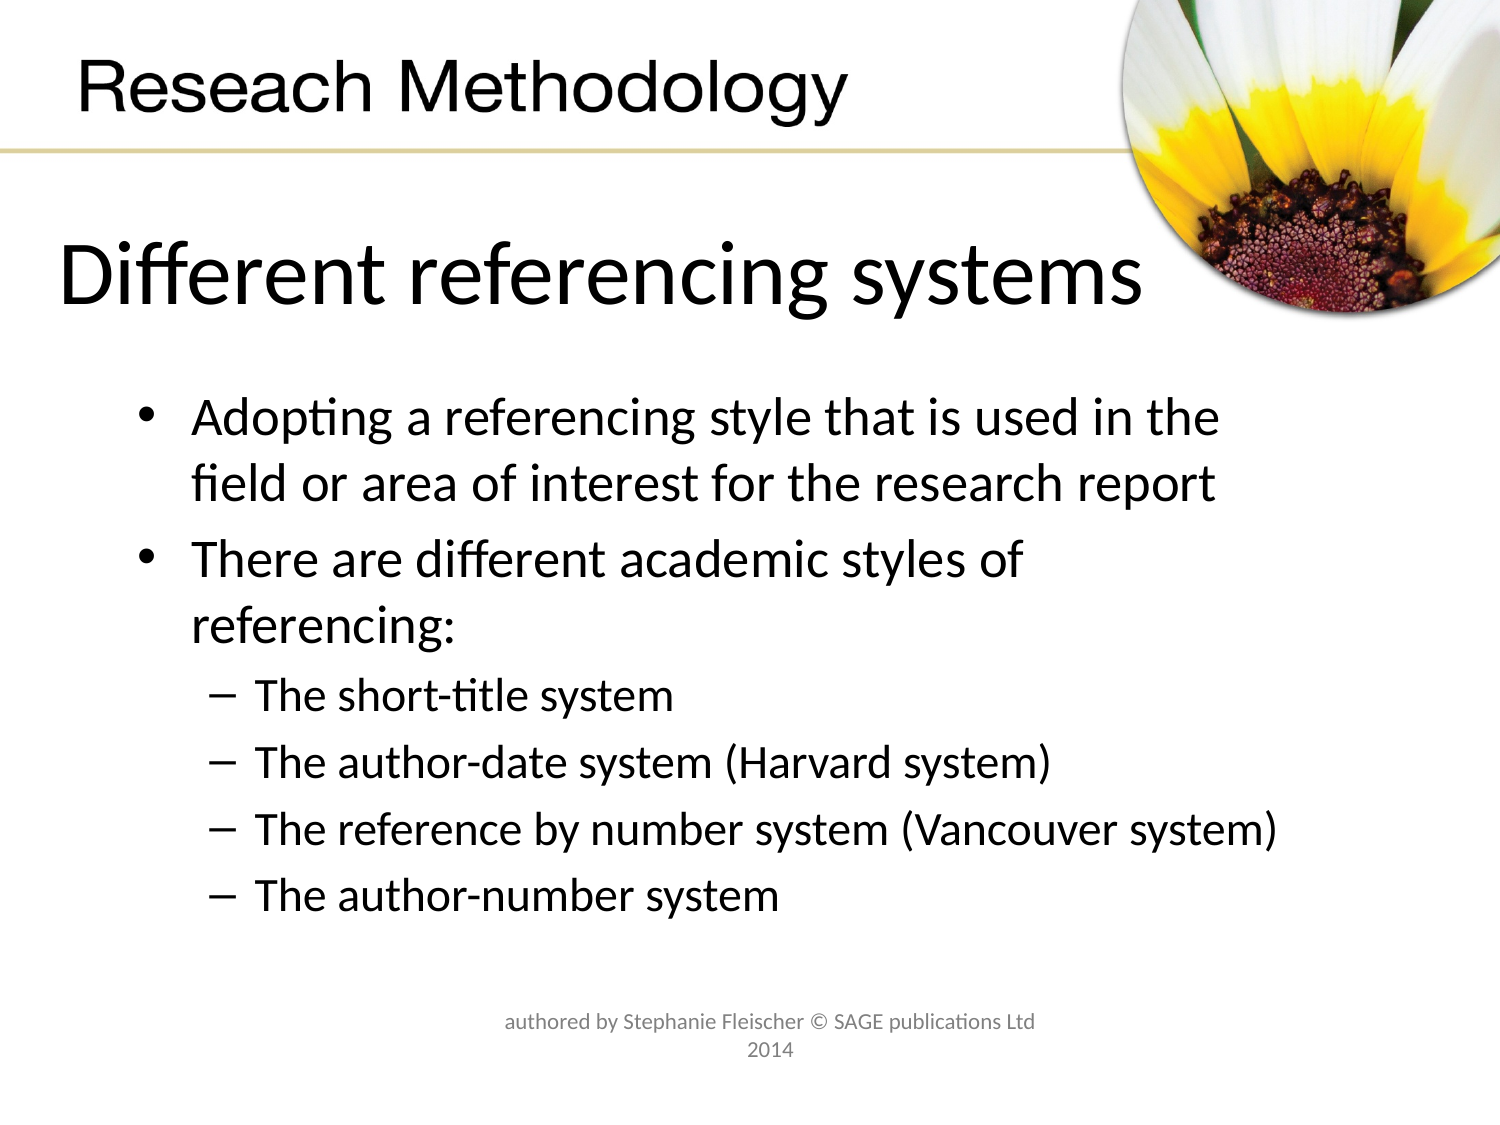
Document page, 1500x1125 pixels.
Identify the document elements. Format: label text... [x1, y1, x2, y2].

list Adopting a referencing style that is used in the field or area of interest for the research report There are different academic styles of referencing: The short-title system The author-date system (Harvard system) The reference by number system (Vancouver system) The author-number system [122, 373, 1317, 976]
picture [0, 0, 1500, 1125]
title Different referencing systems [41, 173, 1164, 362]
text_box authored by Stephanie Fleischer © SAGE publications Ltd 2014 [466, 999, 1075, 1070]
